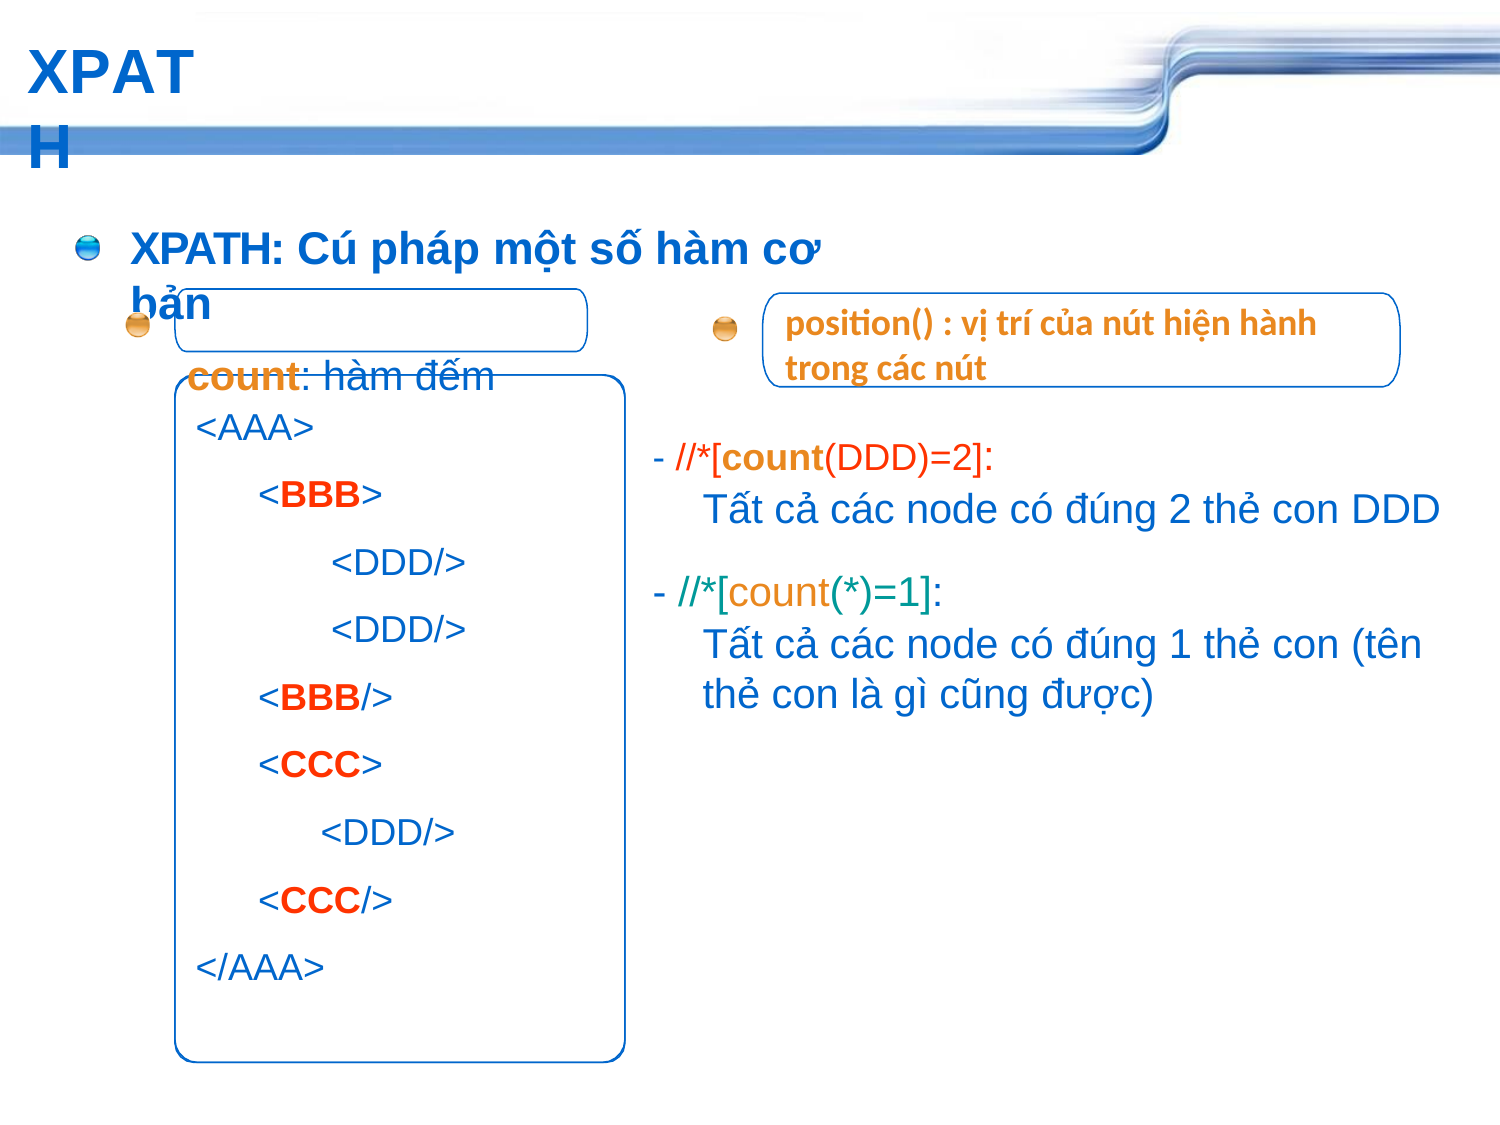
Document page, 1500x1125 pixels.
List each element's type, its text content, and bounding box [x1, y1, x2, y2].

text_box [125, 312, 150, 338]
text_box position() : vị trí của nút hiện hành trong các nút [712, 290, 1363, 396]
text_box [1363, 293, 1401, 387]
text_box XPATH: Cú pháp một số hàm cơ bản count: hàm đếm [128, 193, 913, 399]
text_box [174, 289, 588, 352]
text_box [174, 399, 625, 1063]
title XPATH [25, 28, 230, 219]
text_box - //*[count(DDD)=2]: Tất cả các node có đúng 2 thẻ con DDD - //*[count(*)=1]: Tất cả các node có đúng 1 thẻ con (tên thẻ con là gì cũng được) [650, 424, 1444, 717]
picture [0, 12, 1500, 155]
text_box [75, 235, 100, 261]
